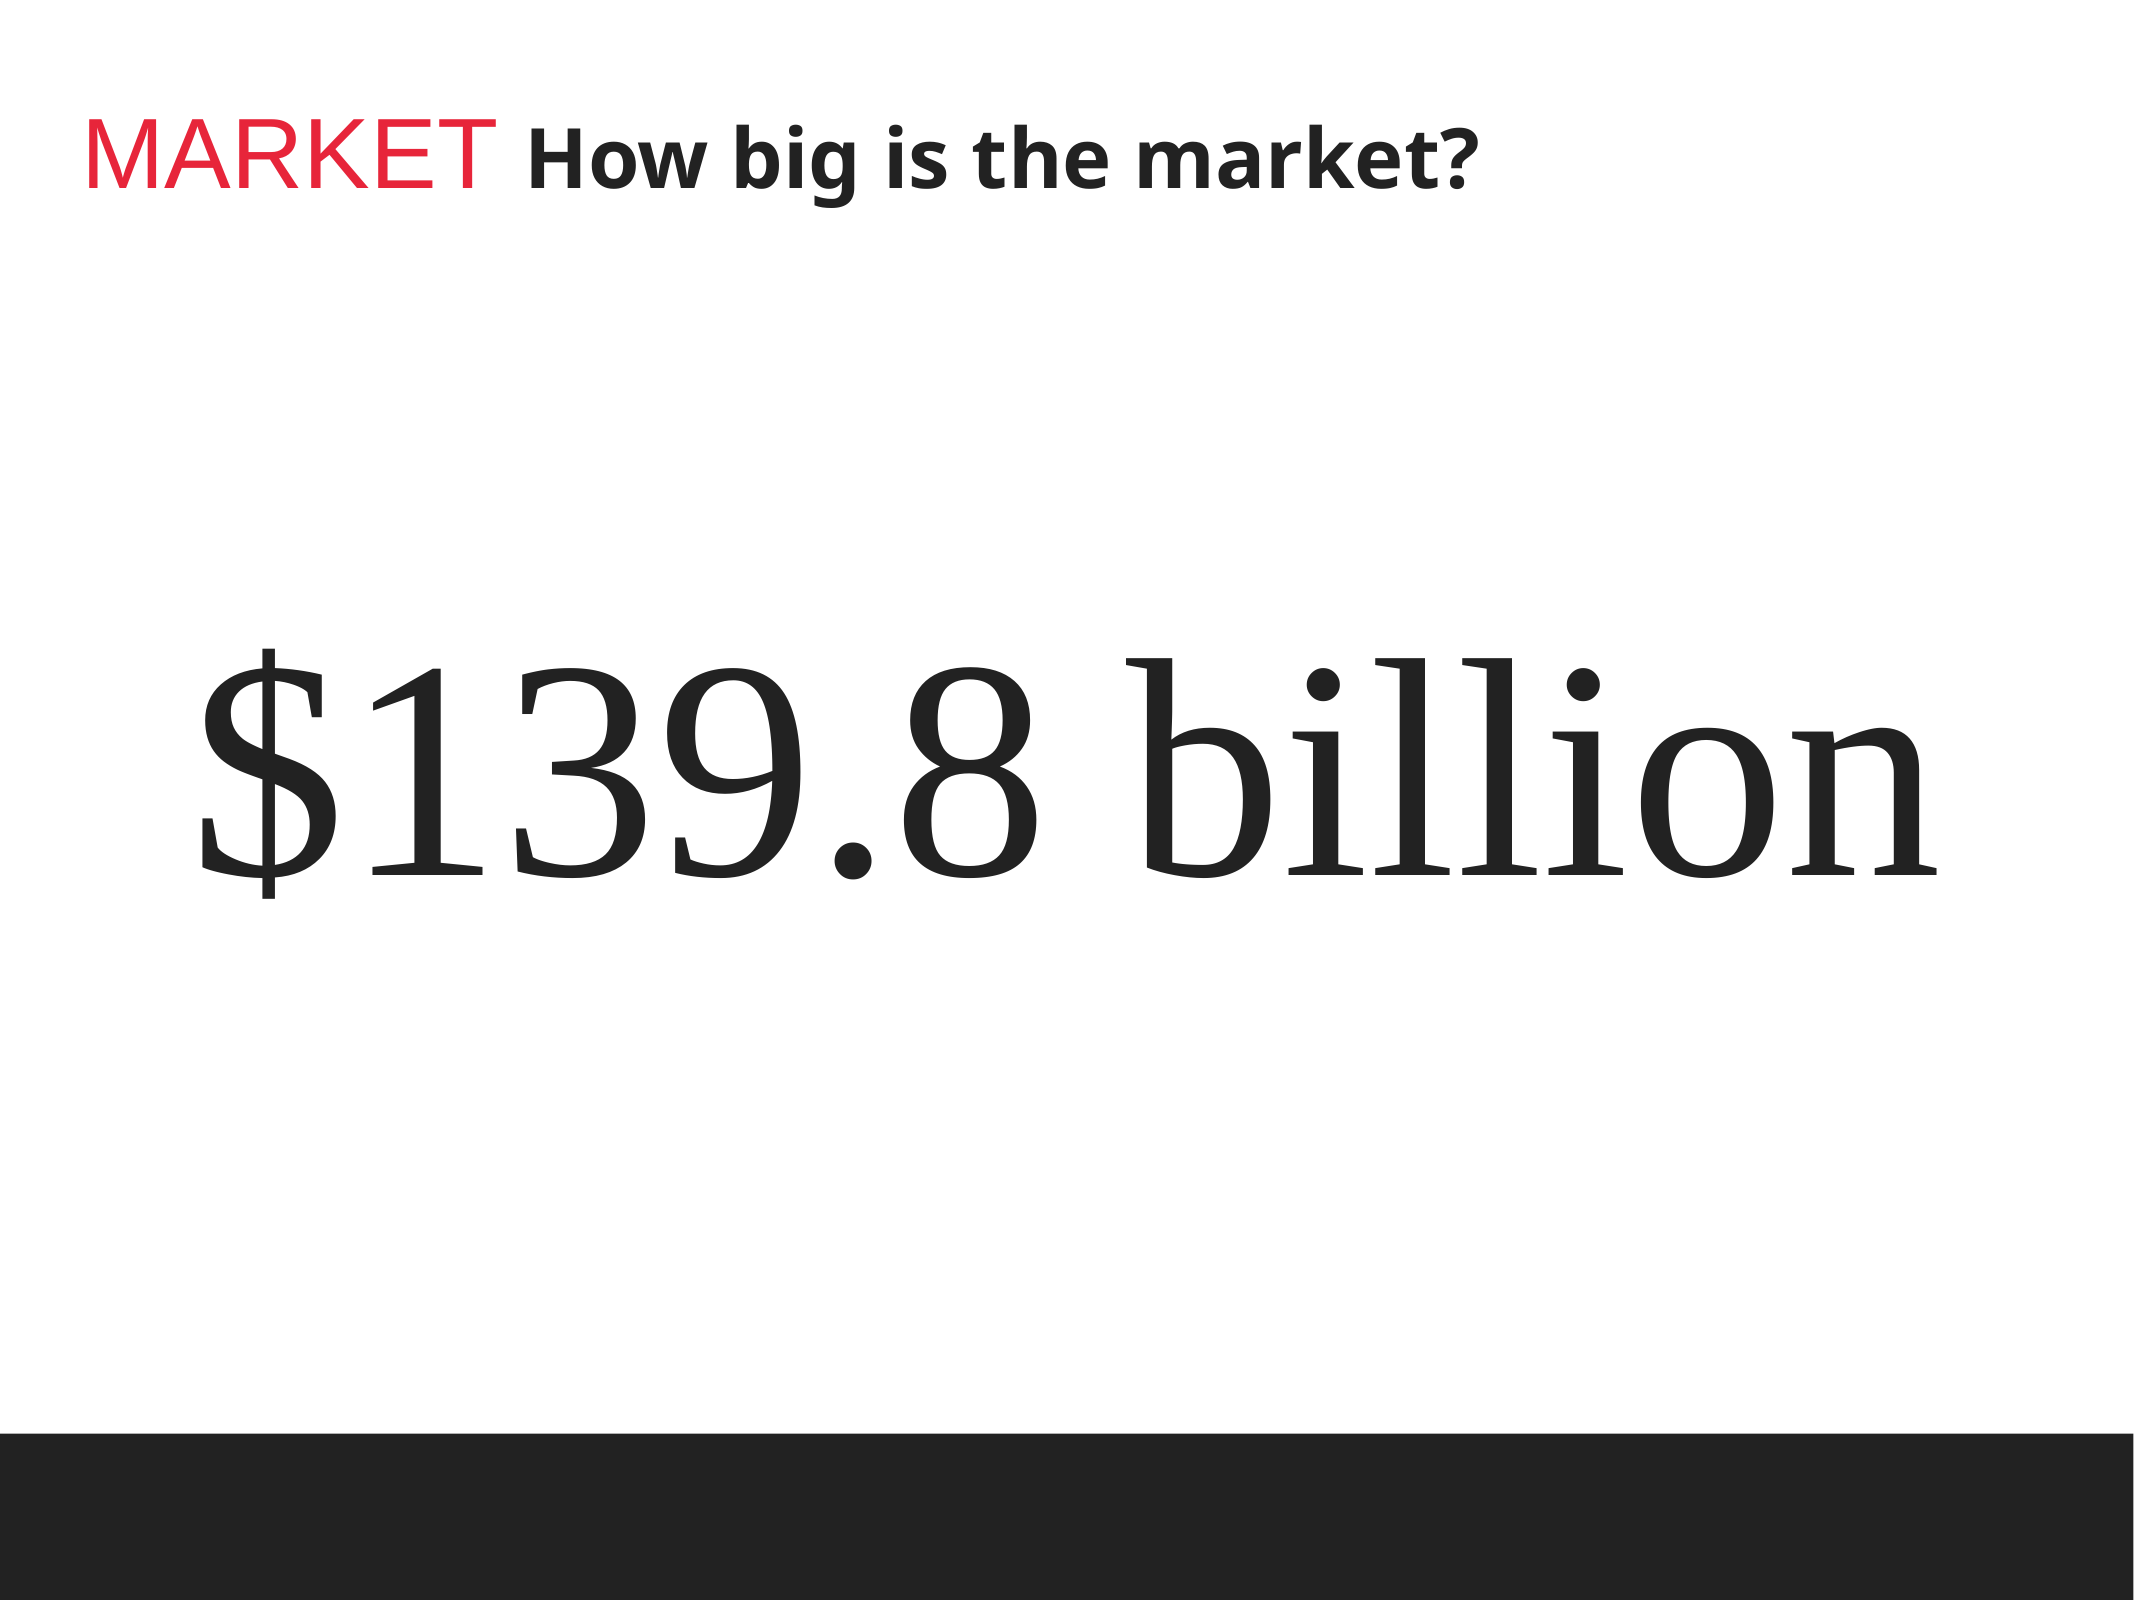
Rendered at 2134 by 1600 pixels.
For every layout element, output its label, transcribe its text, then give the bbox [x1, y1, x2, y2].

title MARKET How big is the market? [66, 96, 2067, 216]
list $139.8 billion [21, 228, 2036, 1413]
